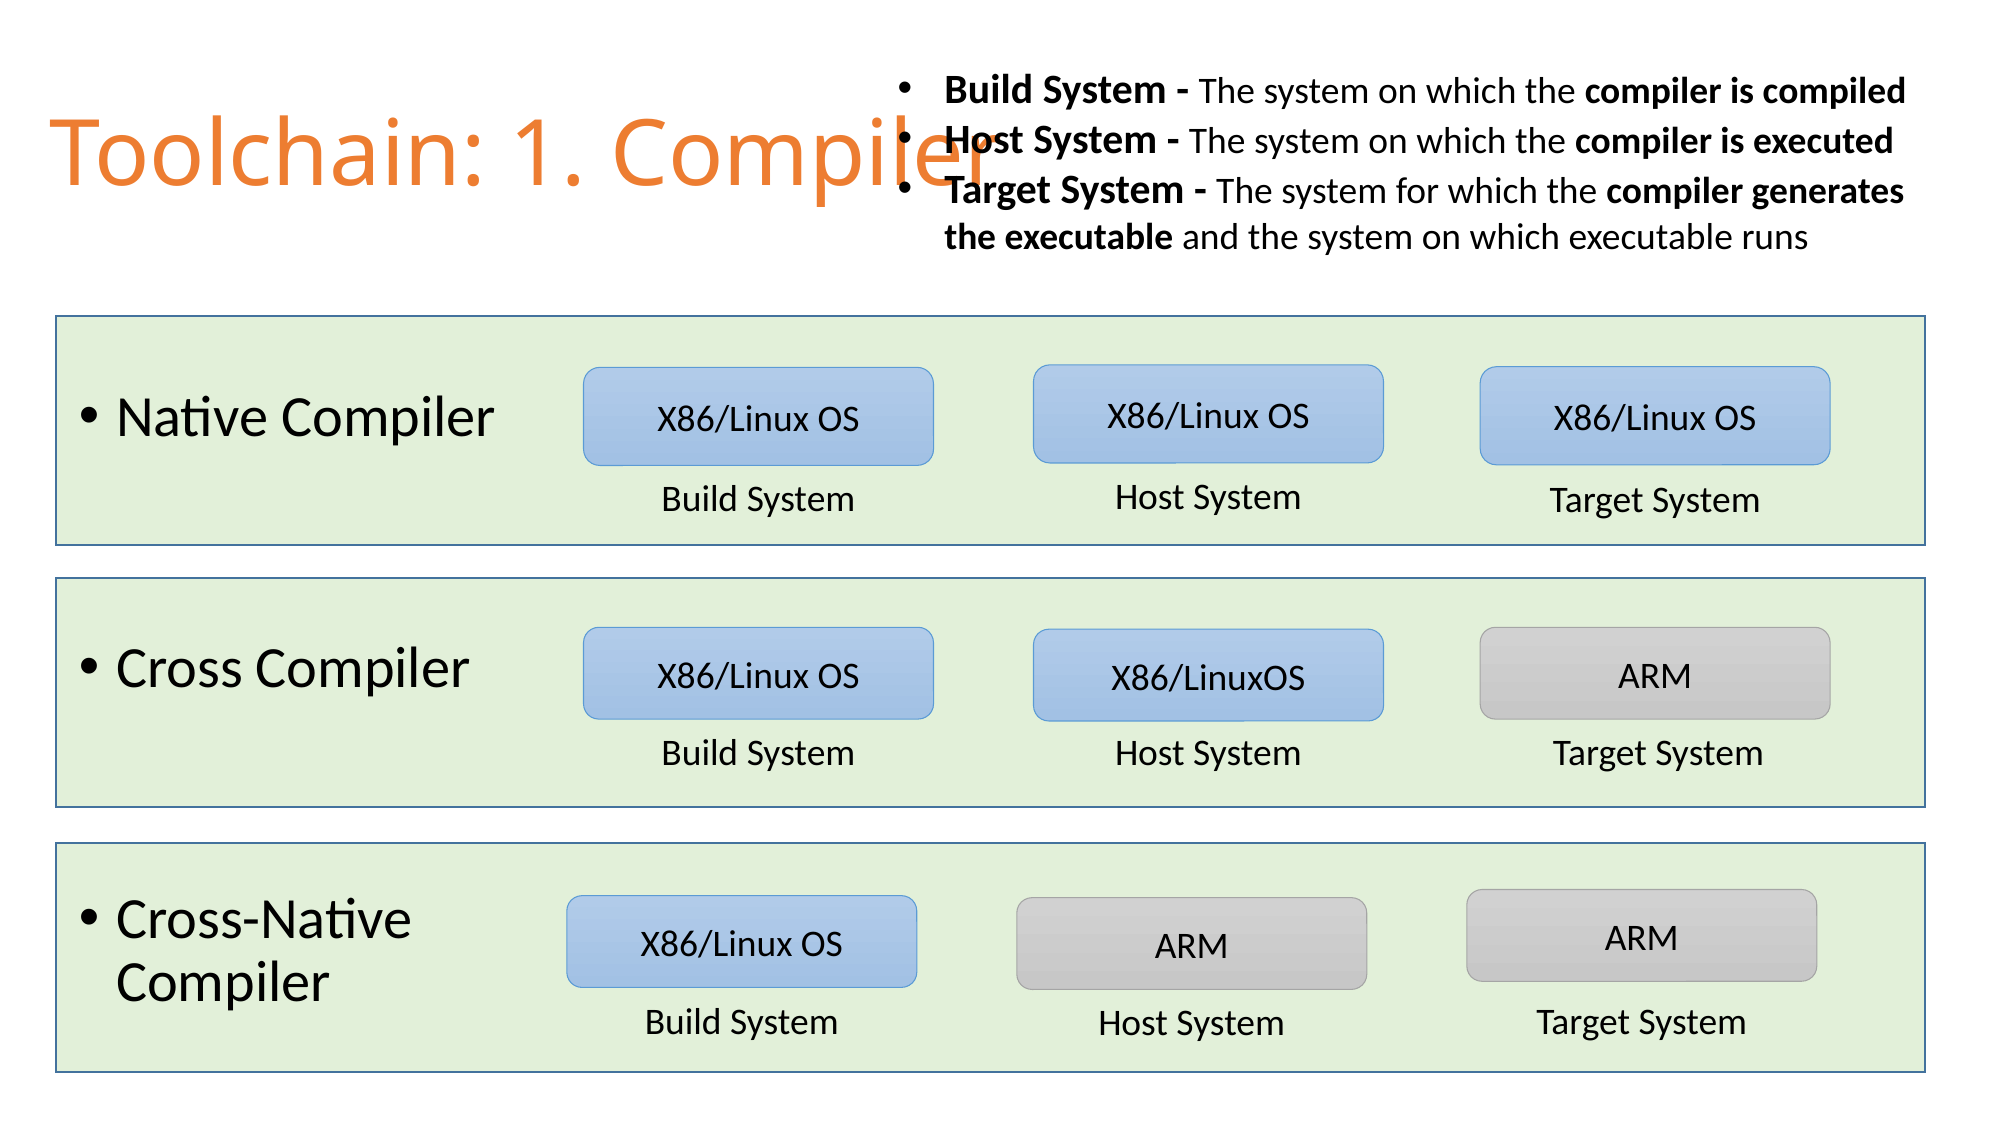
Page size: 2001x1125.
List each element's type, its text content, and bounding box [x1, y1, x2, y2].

title Toolchain: 1. Compiler [34, 46, 1904, 264]
text_box [55, 577, 63, 808]
text_box X86/Linux OS [1479, 366, 1831, 466]
text_box Build System [646, 466, 871, 527]
text_box X86/Linux OS [1032, 364, 1385, 464]
text_box Build System [629, 989, 854, 1050]
text_box X86/Linux OS [582, 626, 935, 720]
text_box X86/Linux OS [582, 366, 935, 467]
text_box ARM [1466, 888, 1818, 982]
text_box Build System [646, 720, 871, 781]
text_box Host System [1083, 990, 1301, 1051]
text_box Target System [1537, 720, 1779, 781]
text_box [549, 577, 1926, 808]
text_box ARM [1016, 897, 1368, 991]
text_box [55, 315, 1926, 546]
text_box [55, 842, 1926, 1073]
text_box X86/LinuxOS [1032, 628, 1385, 722]
text_box Host System [1100, 720, 1317, 781]
list Native Compiler Cross Compiler Cross-Native Compiler [63, 378, 549, 1070]
text_box ARM [1479, 626, 1831, 720]
text_box Host System [1100, 464, 1317, 525]
text_box Target System [1521, 989, 1763, 1050]
text_box X86/Linux OS [566, 895, 918, 988]
text_box Target System [1534, 467, 1776, 528]
text_box Build System - The system on which the compiler is compiled Host System - The system on which the compiler is executed Target System - The system for which the compiler generates the executable and the system on which executable runs [882, 54, 1963, 265]
